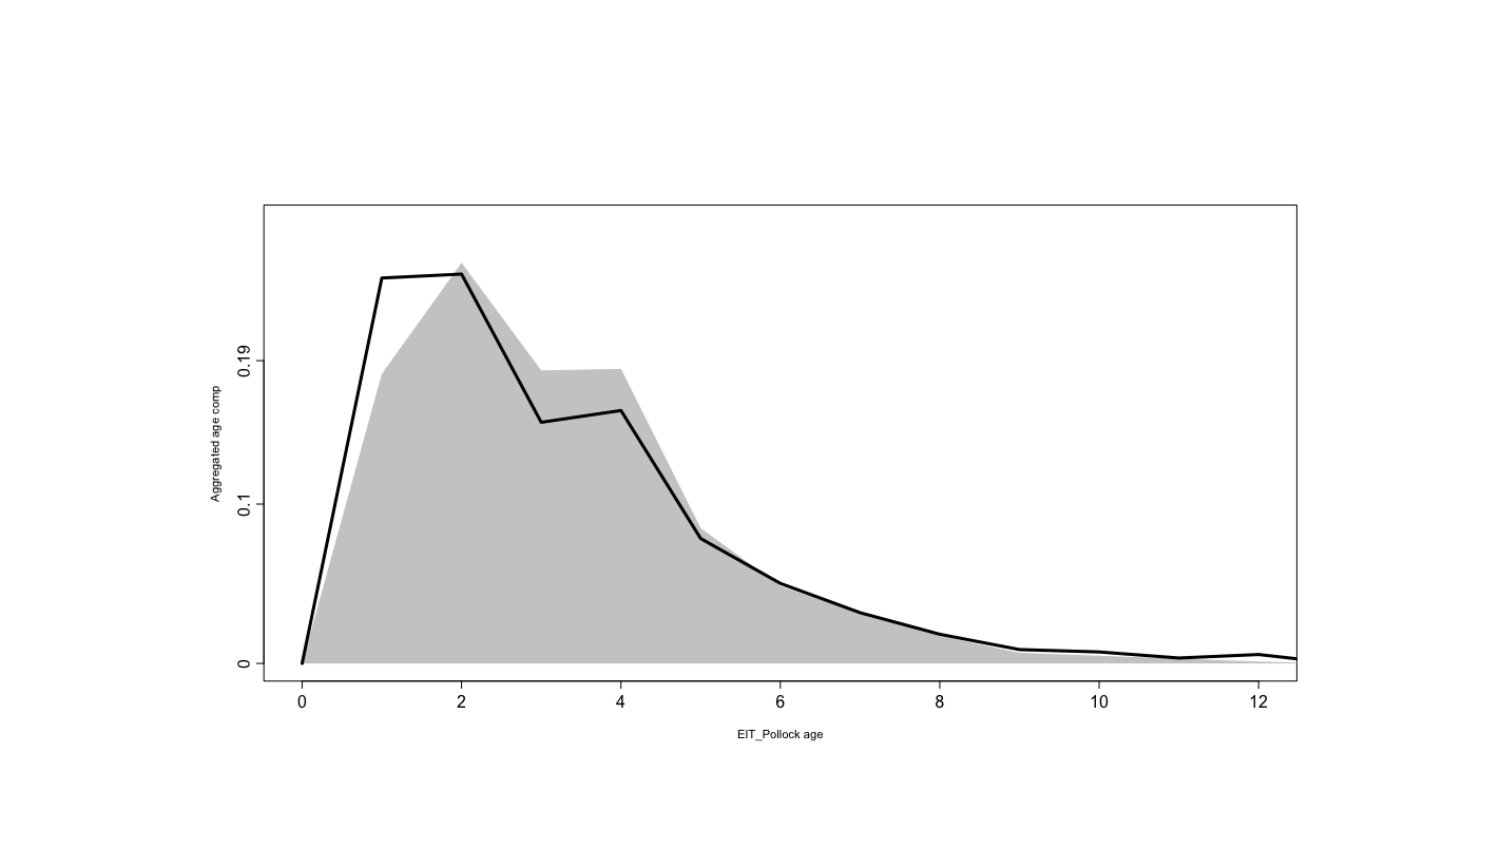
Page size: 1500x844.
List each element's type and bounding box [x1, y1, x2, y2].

picture [193, 195, 1307, 753]
